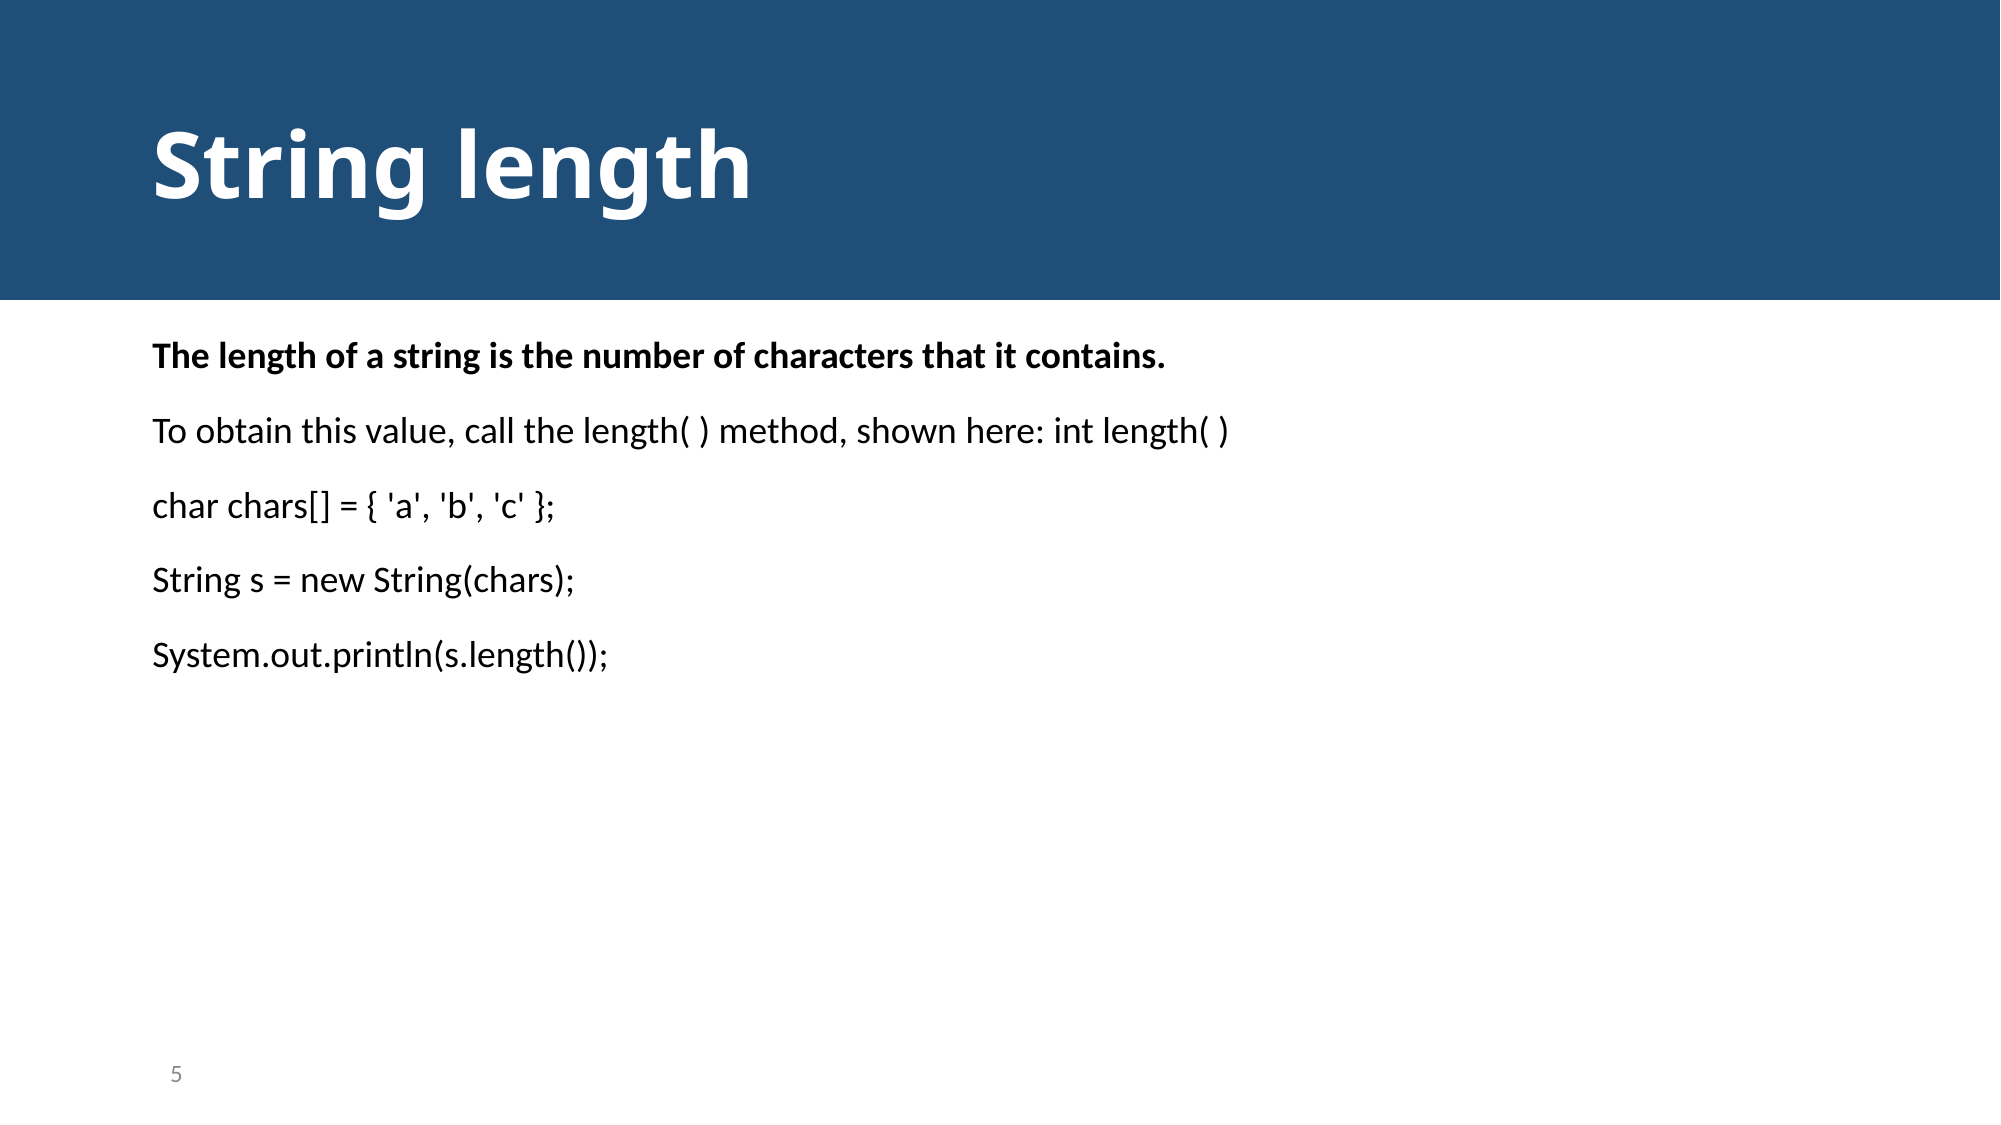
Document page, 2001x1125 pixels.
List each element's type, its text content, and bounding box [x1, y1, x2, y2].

list The length of a string is the number of characters that it contains. To obtain this value, call the length( ) method, shown here: int length( ) char chars[] = { 'a', 'b', 'c' }; String s = new String(chars); System.out.println(s.length()); [137, 314, 1978, 1125]
slide_number 5 [137, 1042, 198, 1103]
title String length [137, 59, 1863, 278]
